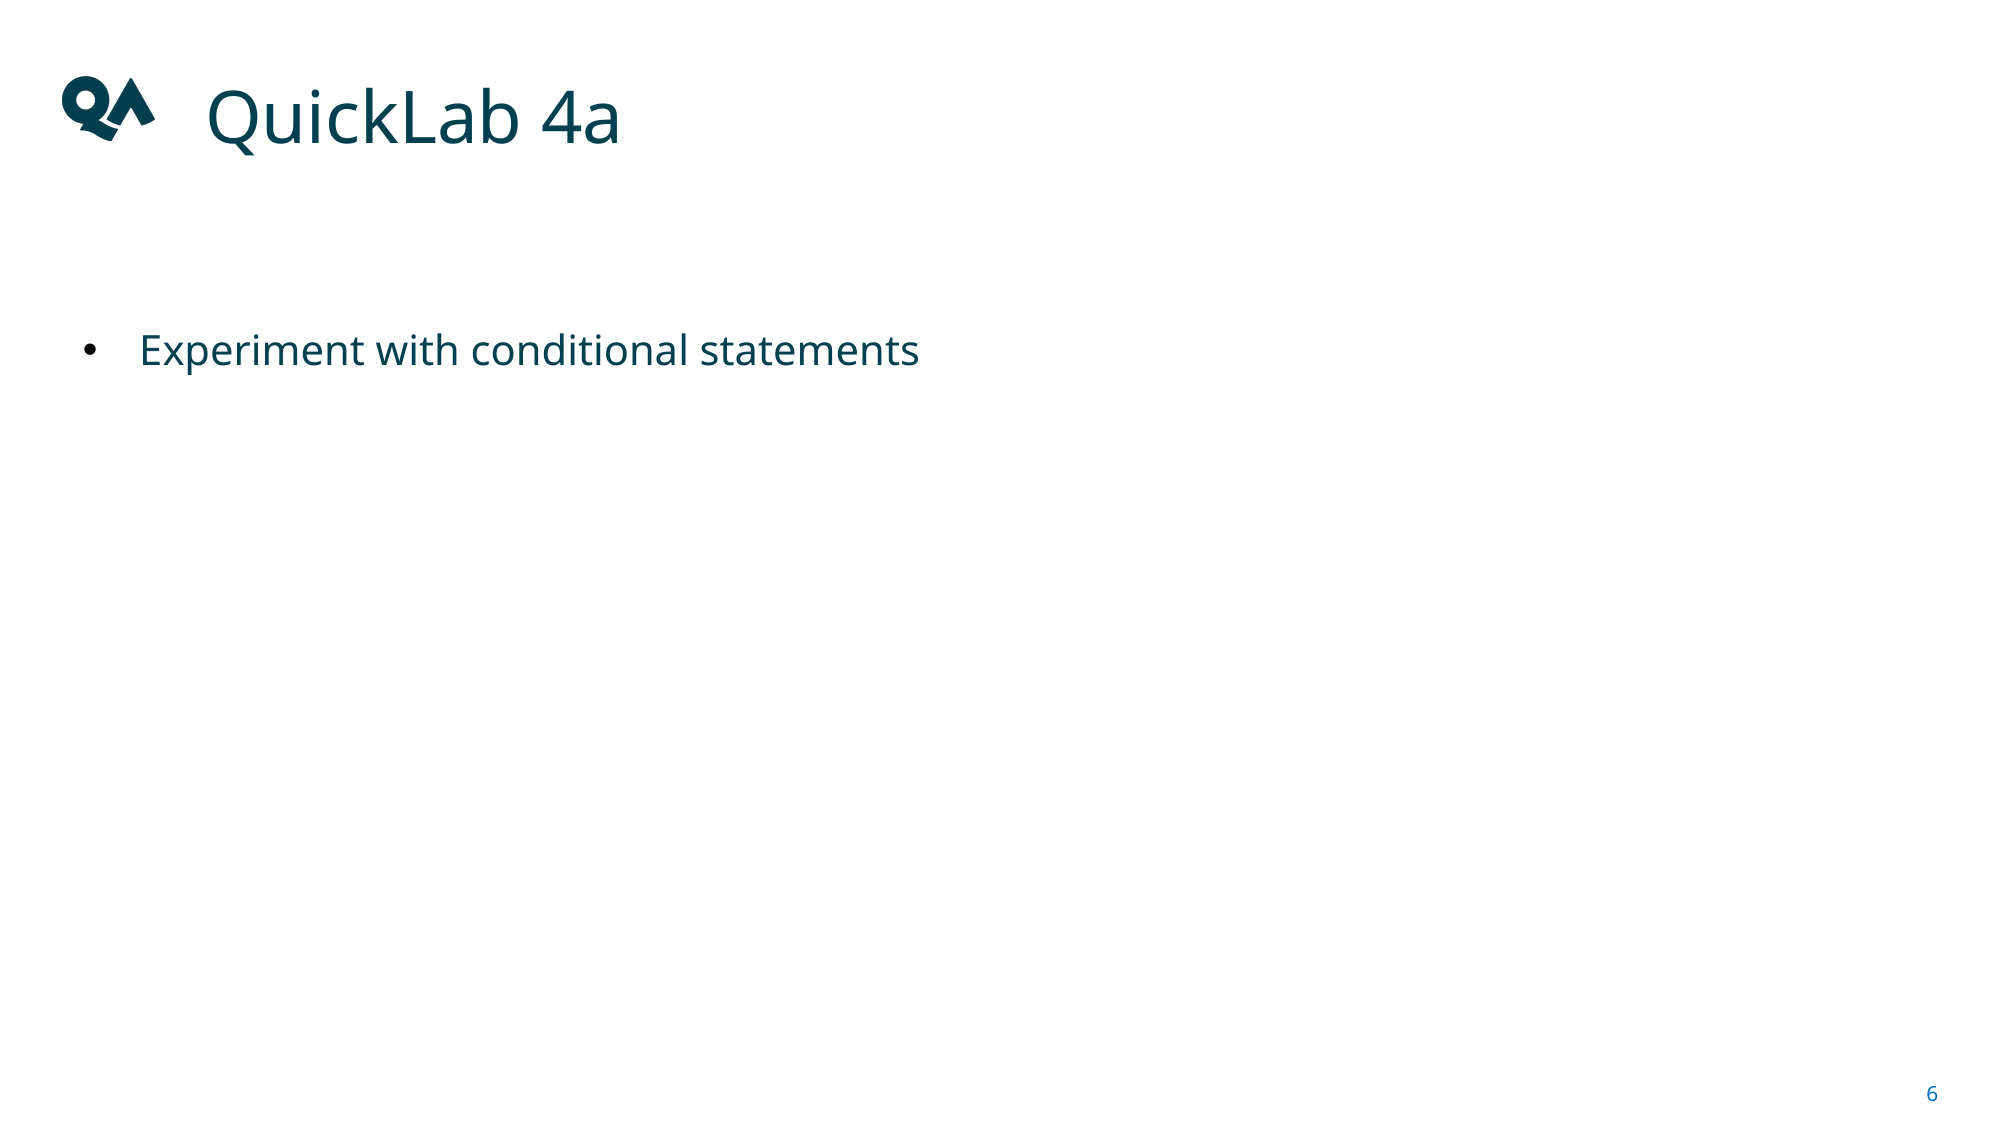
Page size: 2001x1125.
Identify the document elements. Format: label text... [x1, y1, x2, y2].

picture [44, 61, 173, 153]
list Experiment with conditional statements [67, 316, 1939, 1063]
title QuickLab 4a [190, 62, 1688, 166]
